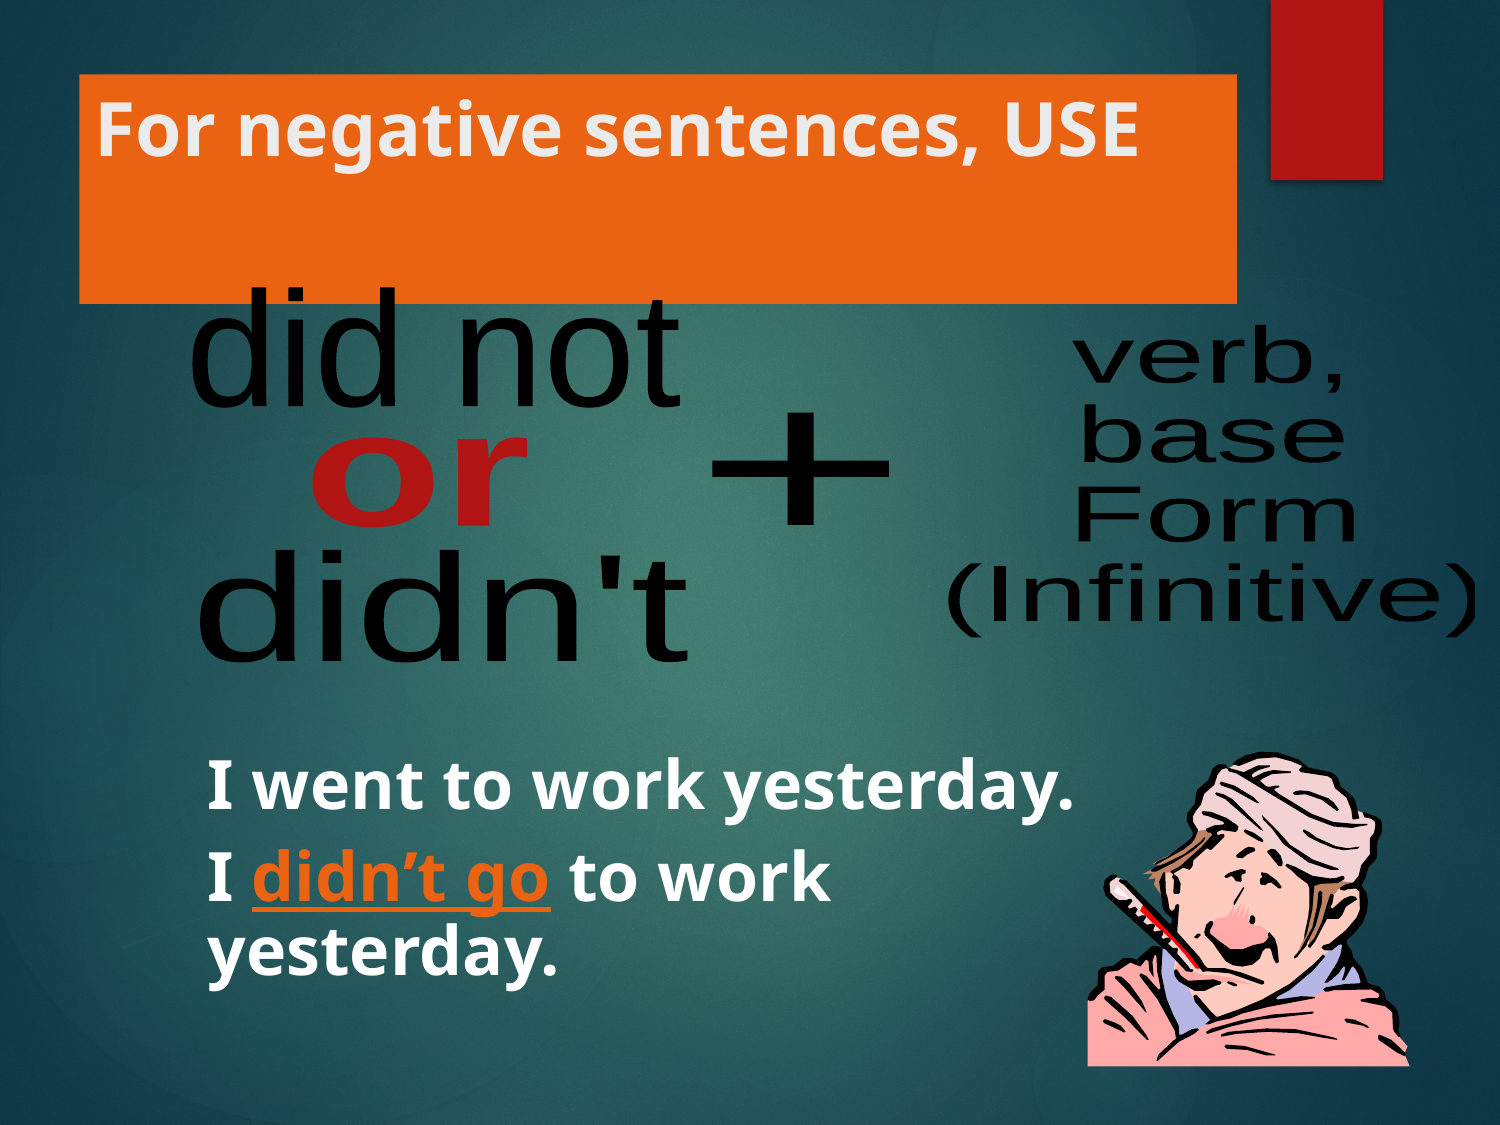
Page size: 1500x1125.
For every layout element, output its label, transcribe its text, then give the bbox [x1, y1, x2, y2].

list I went to work yesterday. I didn’t go to work yesterday. [192, 474, 1200, 1000]
picture [1087, 749, 1413, 1070]
title For negative sentences, USE [79, 74, 1237, 304]
